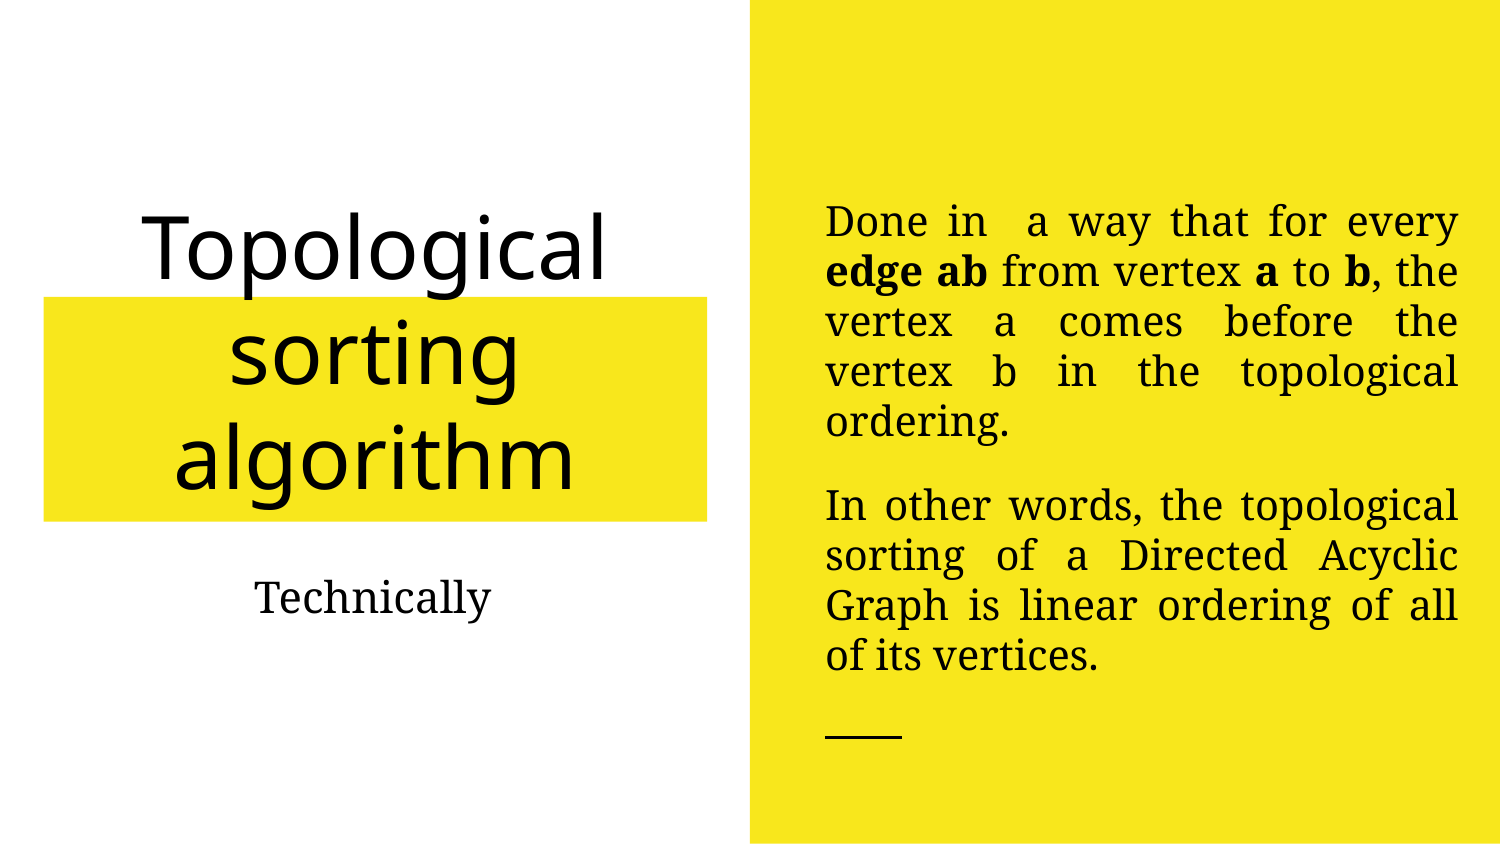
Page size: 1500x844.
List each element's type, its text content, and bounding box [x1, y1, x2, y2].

subtitle Technically [43, 554, 708, 733]
title Topological sorting algorithm [43, 296, 708, 522]
list Done in a way that for every edge ab from vertex a to b, the vertex a comes before the vertex b in the topological ordering. In other words, the topological sorting of a Directed Acyclic Graph is linear ordering of all of its vertices. [810, 133, 1474, 741]
